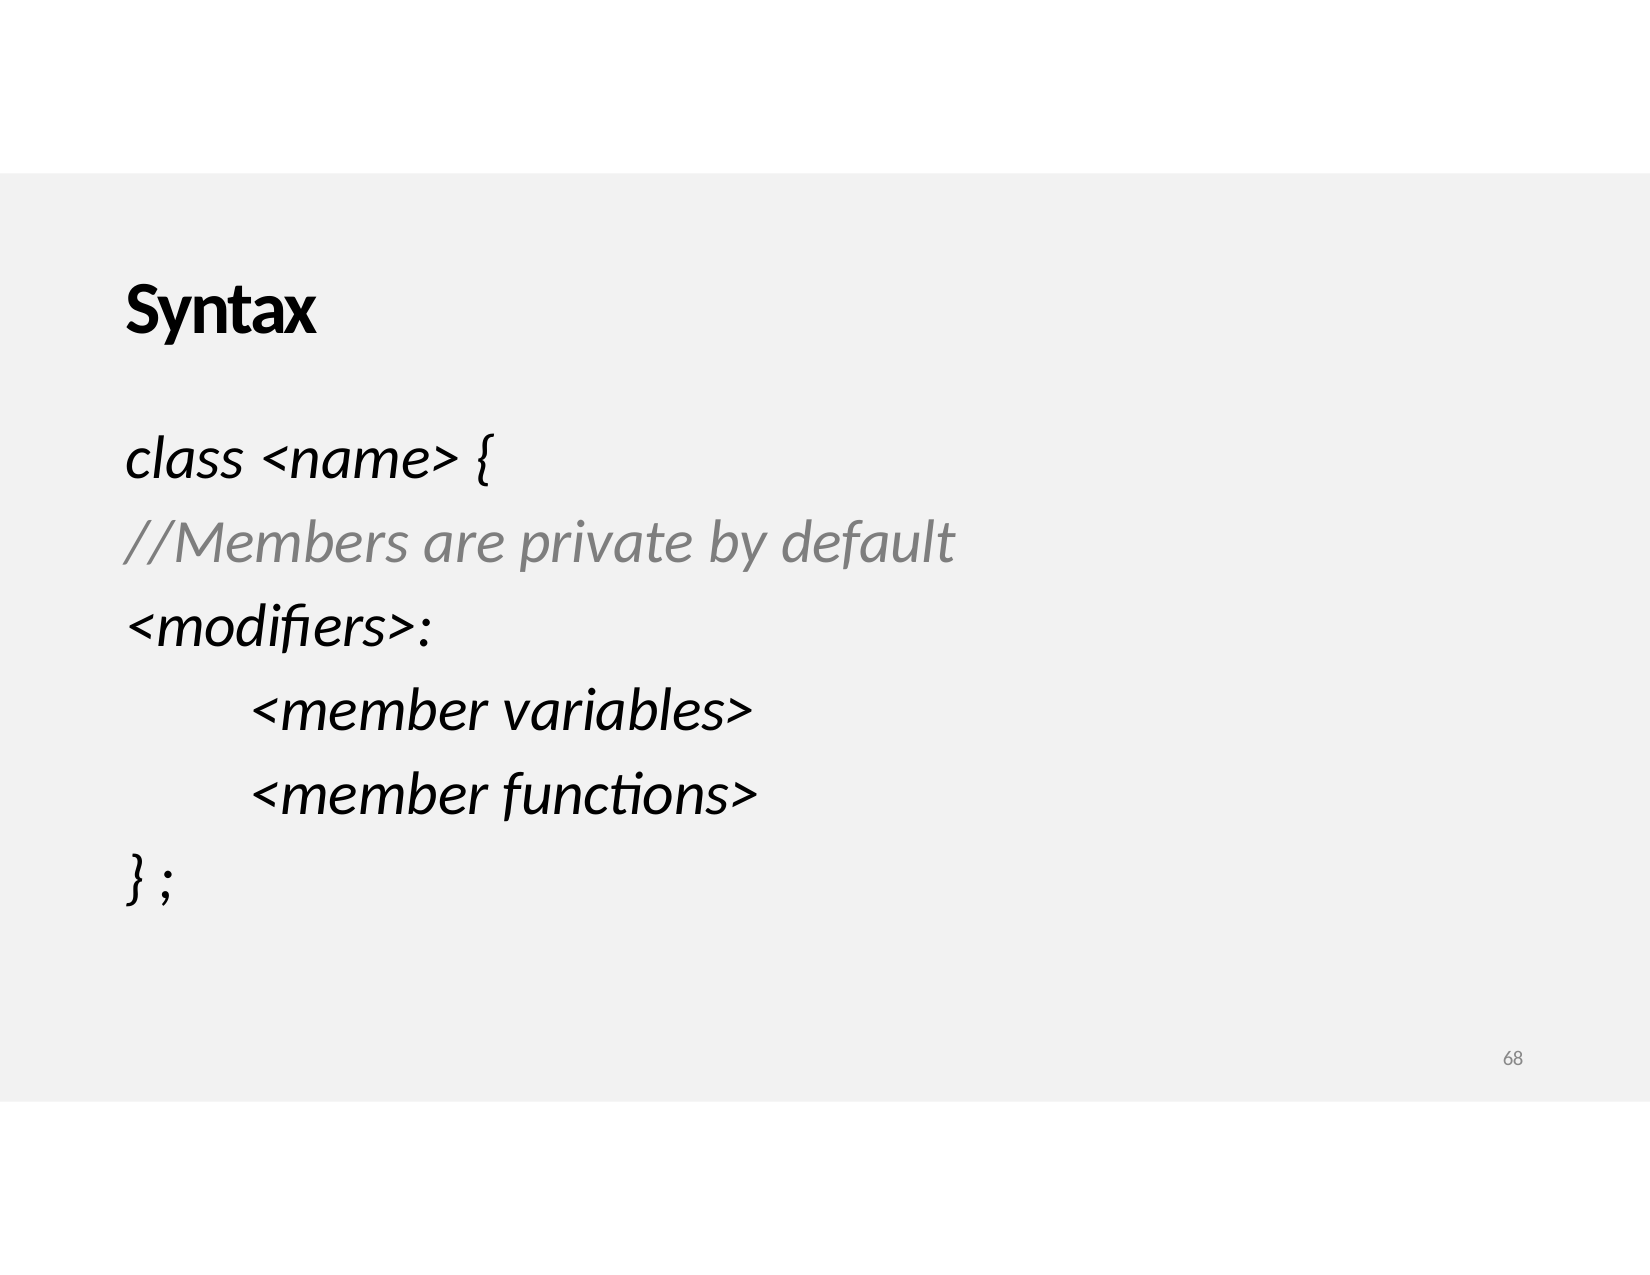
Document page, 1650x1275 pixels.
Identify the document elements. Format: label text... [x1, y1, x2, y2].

title Syntax [123, 255, 1208, 404]
slide_number 68 [1490, 1047, 1533, 1275]
list class <name> { //Members are private by default <modifiers>: <member variables> <member functions> } ; [123, 404, 1485, 1142]
